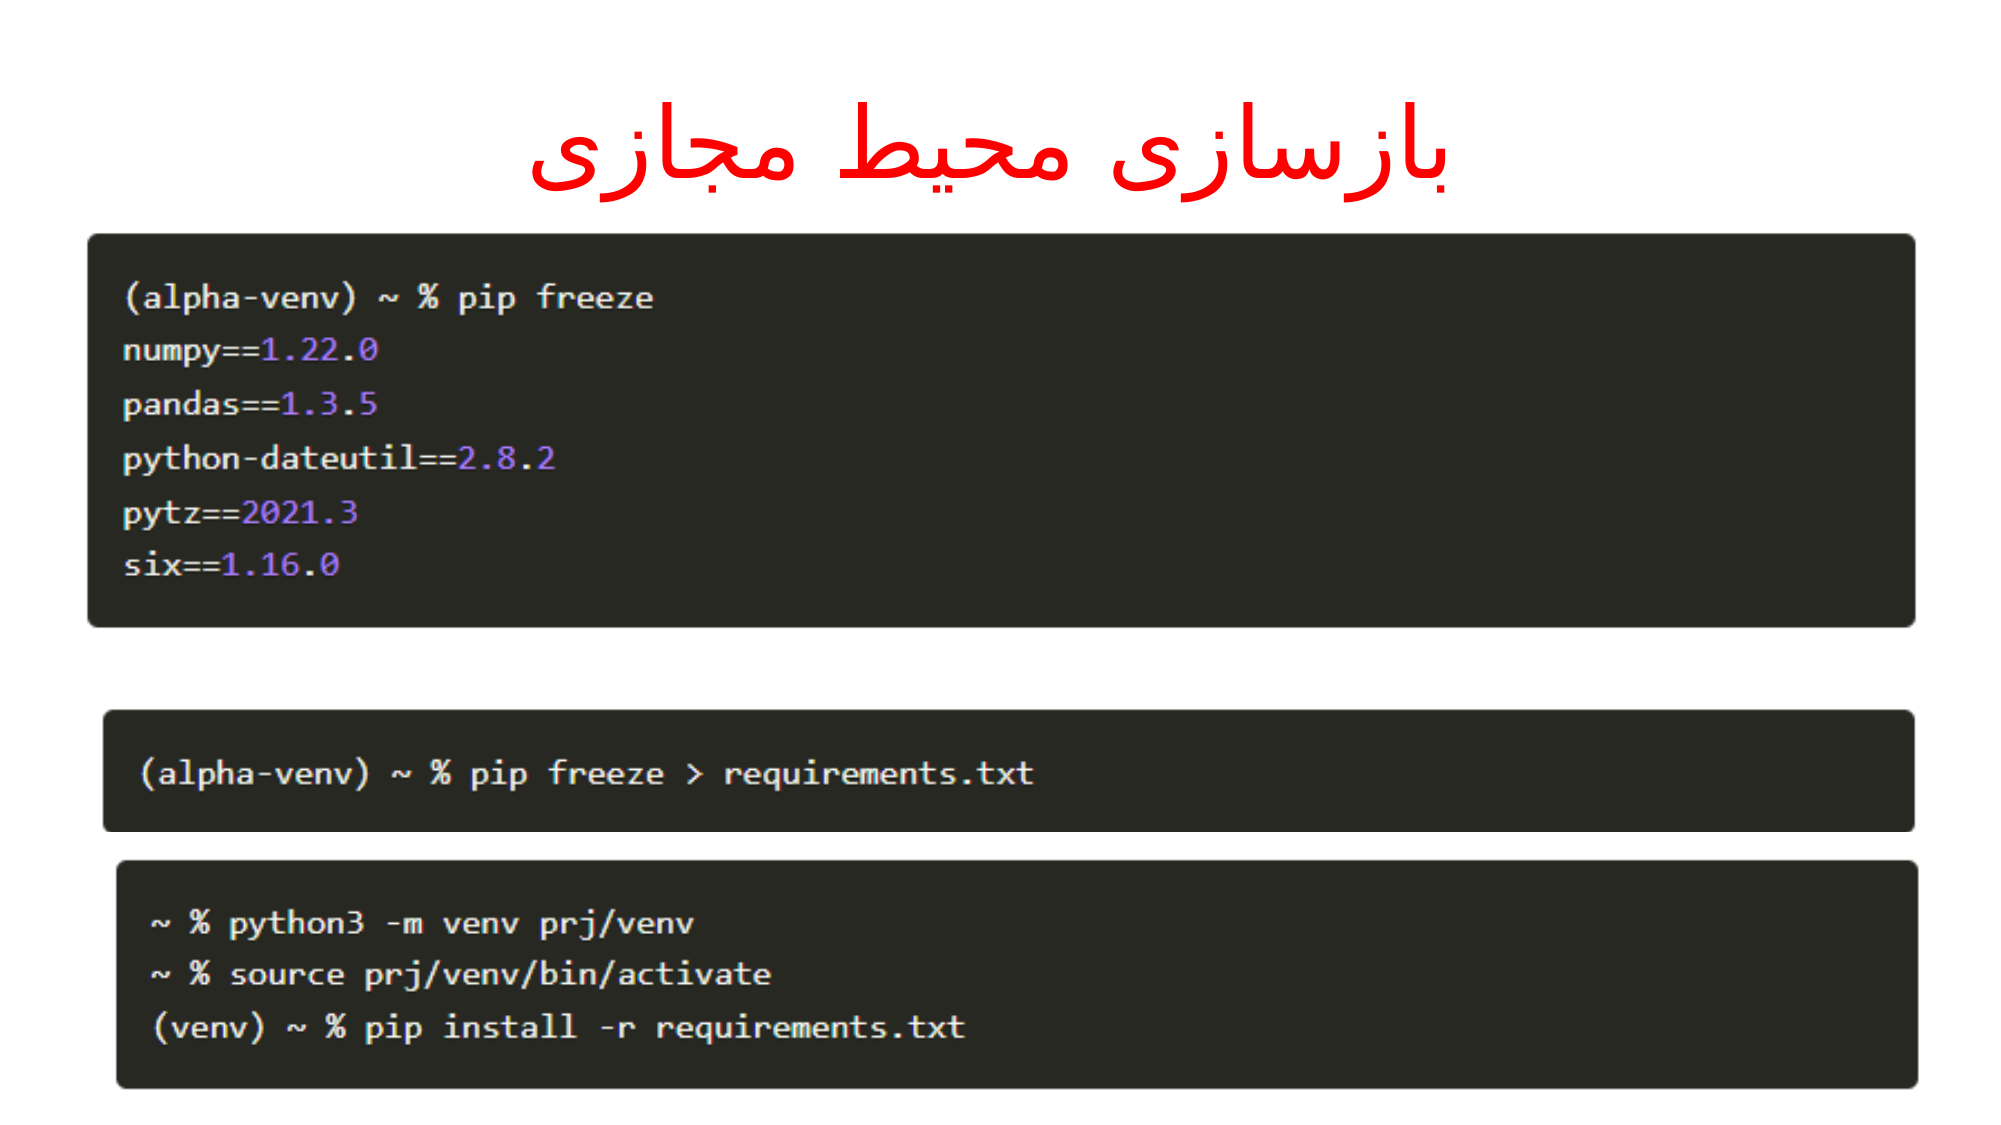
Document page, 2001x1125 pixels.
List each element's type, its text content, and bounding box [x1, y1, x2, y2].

picture [61, 207, 1950, 644]
picture [88, 681, 1950, 1125]
title بازسازی محیط مجازی [241, 57, 1742, 207]
